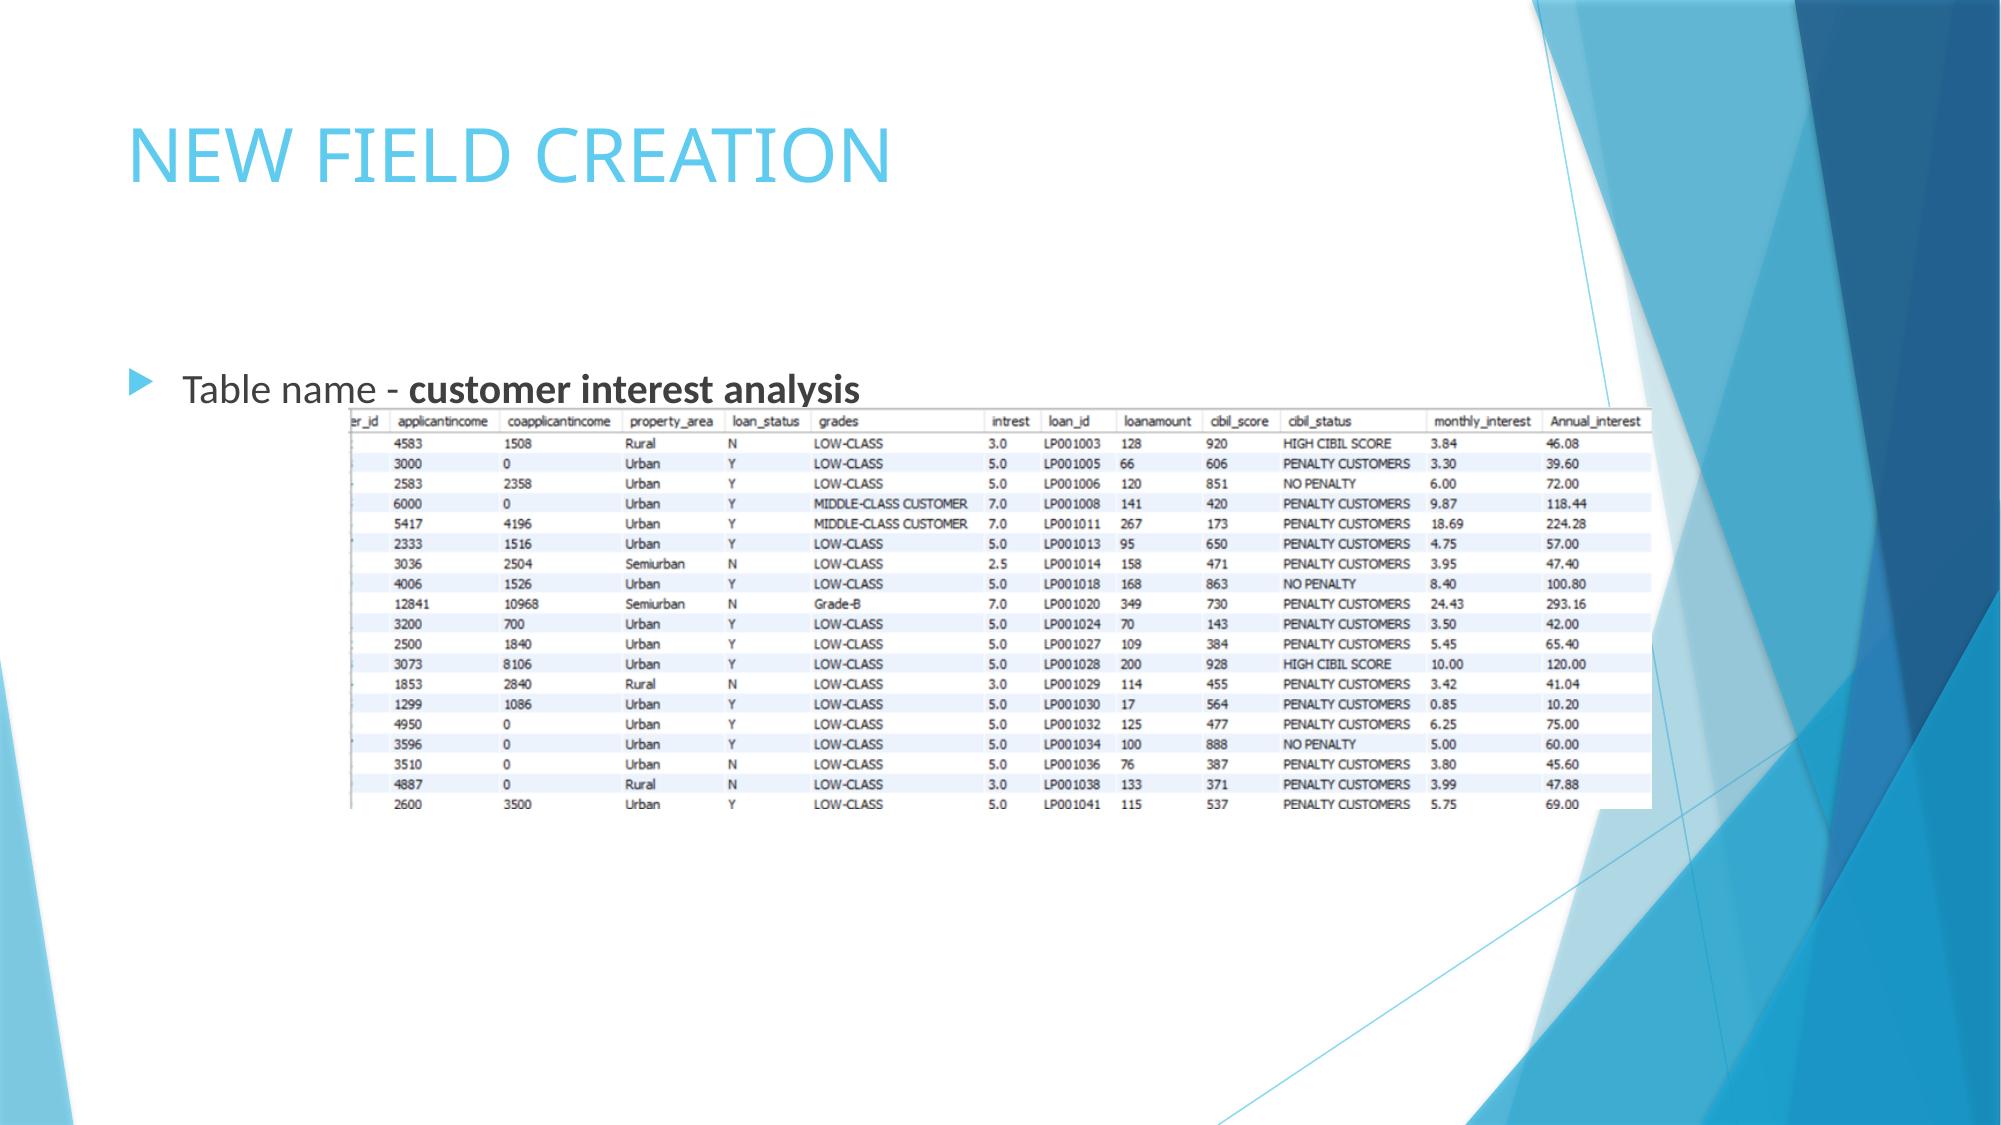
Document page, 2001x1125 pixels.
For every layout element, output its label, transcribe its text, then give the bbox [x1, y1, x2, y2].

list Table name - customer interest analysis [111, 354, 1522, 992]
picture [347, 406, 1653, 810]
title NEW FIELD CREATION [111, 99, 1522, 317]
